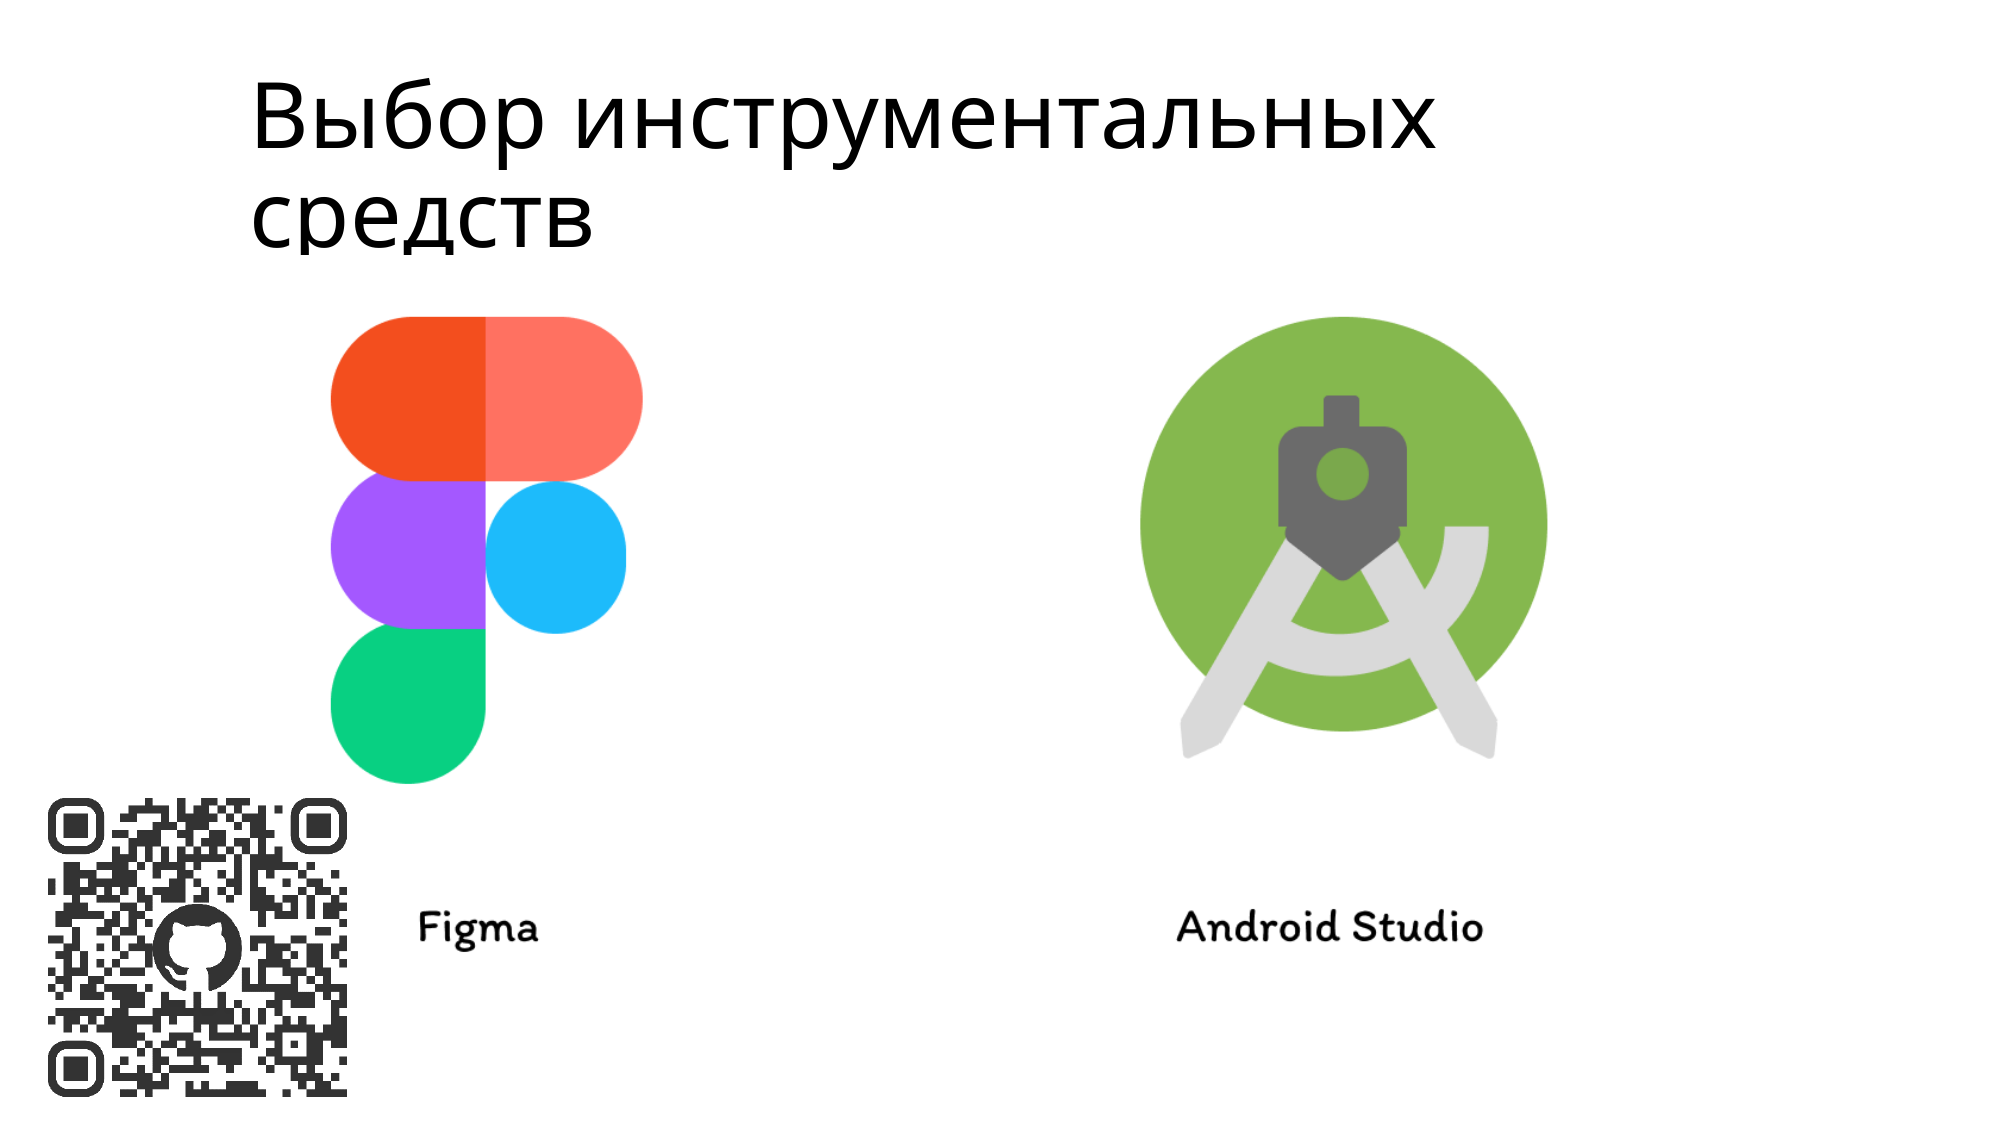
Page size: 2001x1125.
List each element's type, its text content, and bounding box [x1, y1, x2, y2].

picture [31, 255, 1657, 1113]
title Выбор инструментальных средств [250, 28, 1750, 308]
